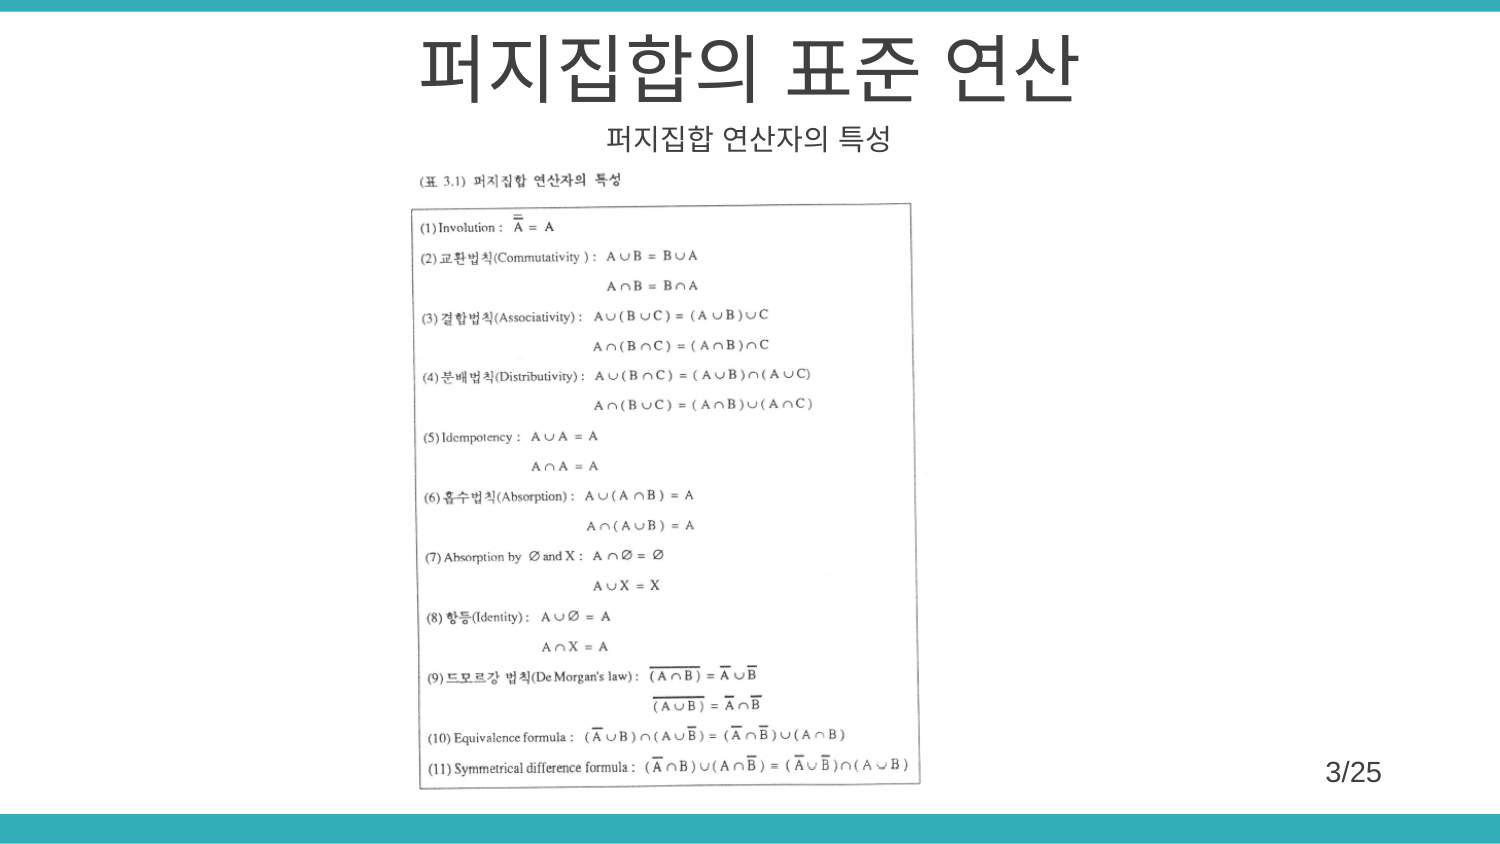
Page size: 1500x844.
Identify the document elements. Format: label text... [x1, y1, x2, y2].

list 퍼지집합의 표준 연산 [0, 20, 1500, 114]
text_box 3/25 [1151, 746, 1500, 795]
picture [407, 159, 933, 807]
list 퍼지집합 연산자의 특성 [0, 114, 1500, 162]
